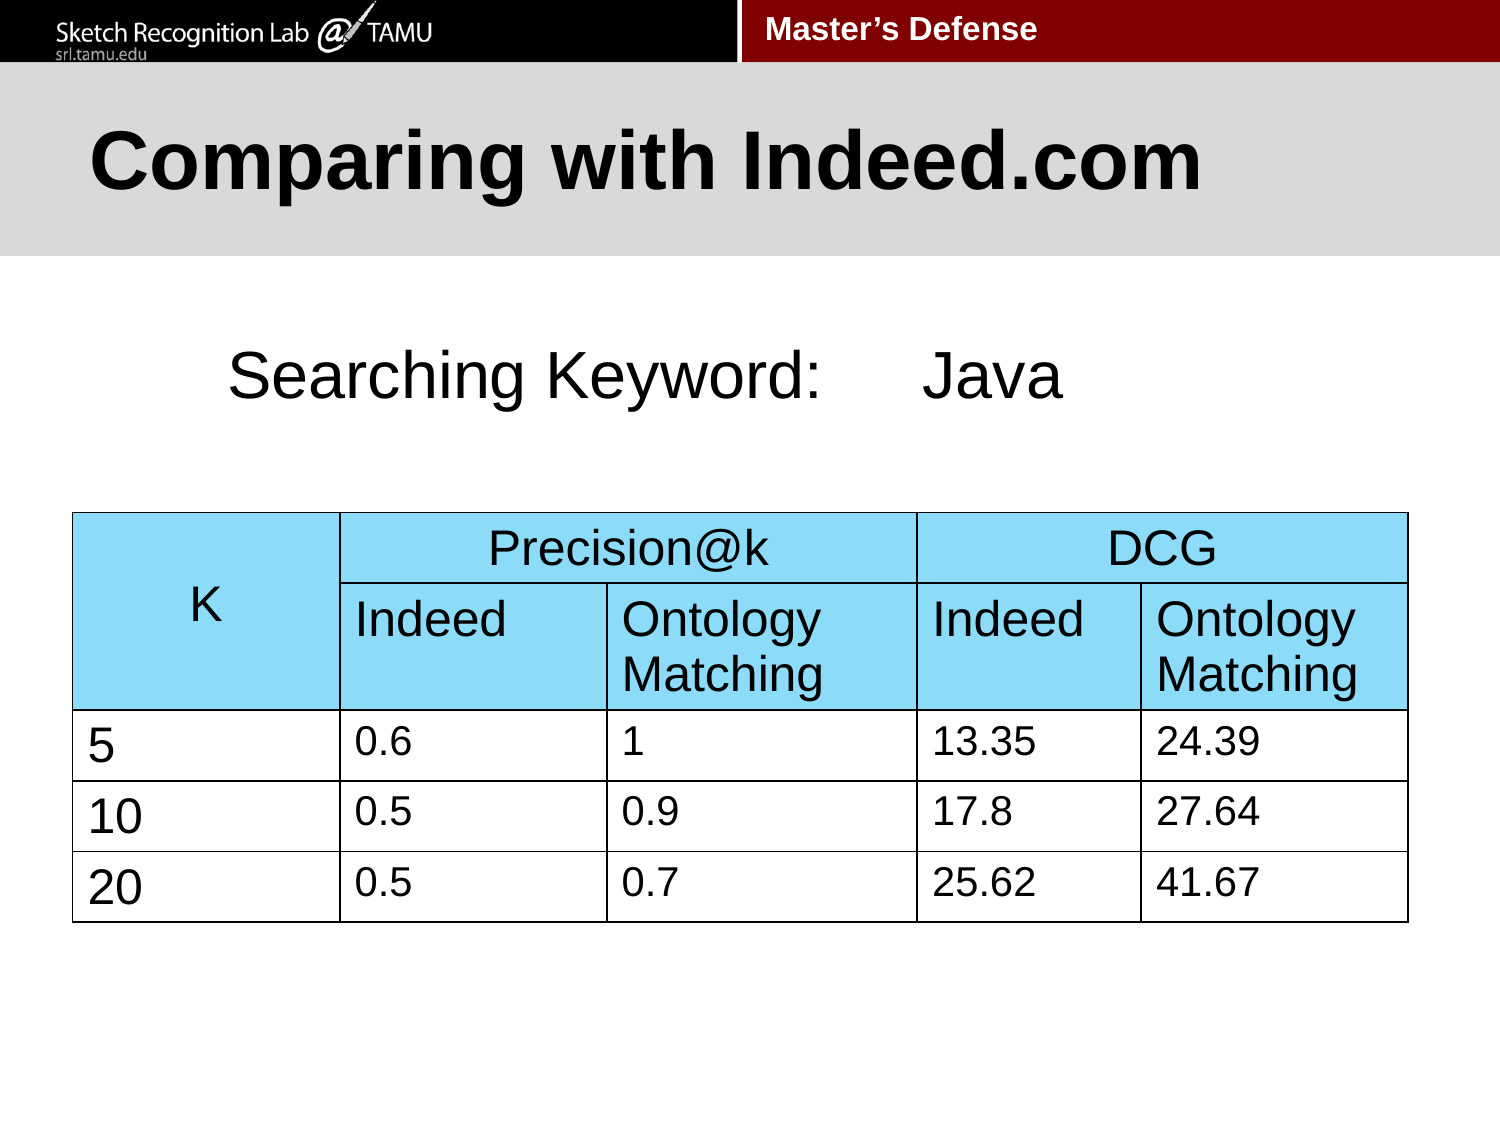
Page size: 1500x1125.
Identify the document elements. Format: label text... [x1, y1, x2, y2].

table_cell 25.62 [918, 852, 1140, 921]
table_cell 0.6 [341, 711, 606, 780]
table_cell Ontology Matching [608, 584, 916, 709]
table_cell 27.64 [1142, 782, 1407, 851]
table_cell 0.5 [341, 852, 606, 921]
table_header DCG [918, 513, 1407, 582]
picture [55, 0, 432, 64]
table_cell 10 [73, 782, 339, 851]
table_cell Indeed [341, 584, 606, 709]
table_cell Indeed [918, 584, 1140, 709]
table_cell 5 [73, 711, 339, 780]
table_header K [73, 513, 339, 709]
table_header Precision@k [341, 513, 916, 582]
table_cell 41.67 [1142, 852, 1407, 921]
table_cell 24.39 [1142, 711, 1407, 780]
table_cell 1 [608, 711, 916, 780]
text_box Searching Keyword: Java [212, 324, 1313, 420]
table_cell 20 [73, 852, 339, 921]
title Comparing with Indeed.com [75, 75, 1263, 239]
table_cell 0.5 [341, 782, 606, 851]
table_cell 13.35 [918, 711, 1140, 780]
table_cell Ontology Matching [1142, 584, 1407, 709]
table_cell 0.9 [608, 782, 916, 851]
table_cell 0.7 [608, 852, 916, 921]
table_cell 17.8 [918, 782, 1140, 851]
